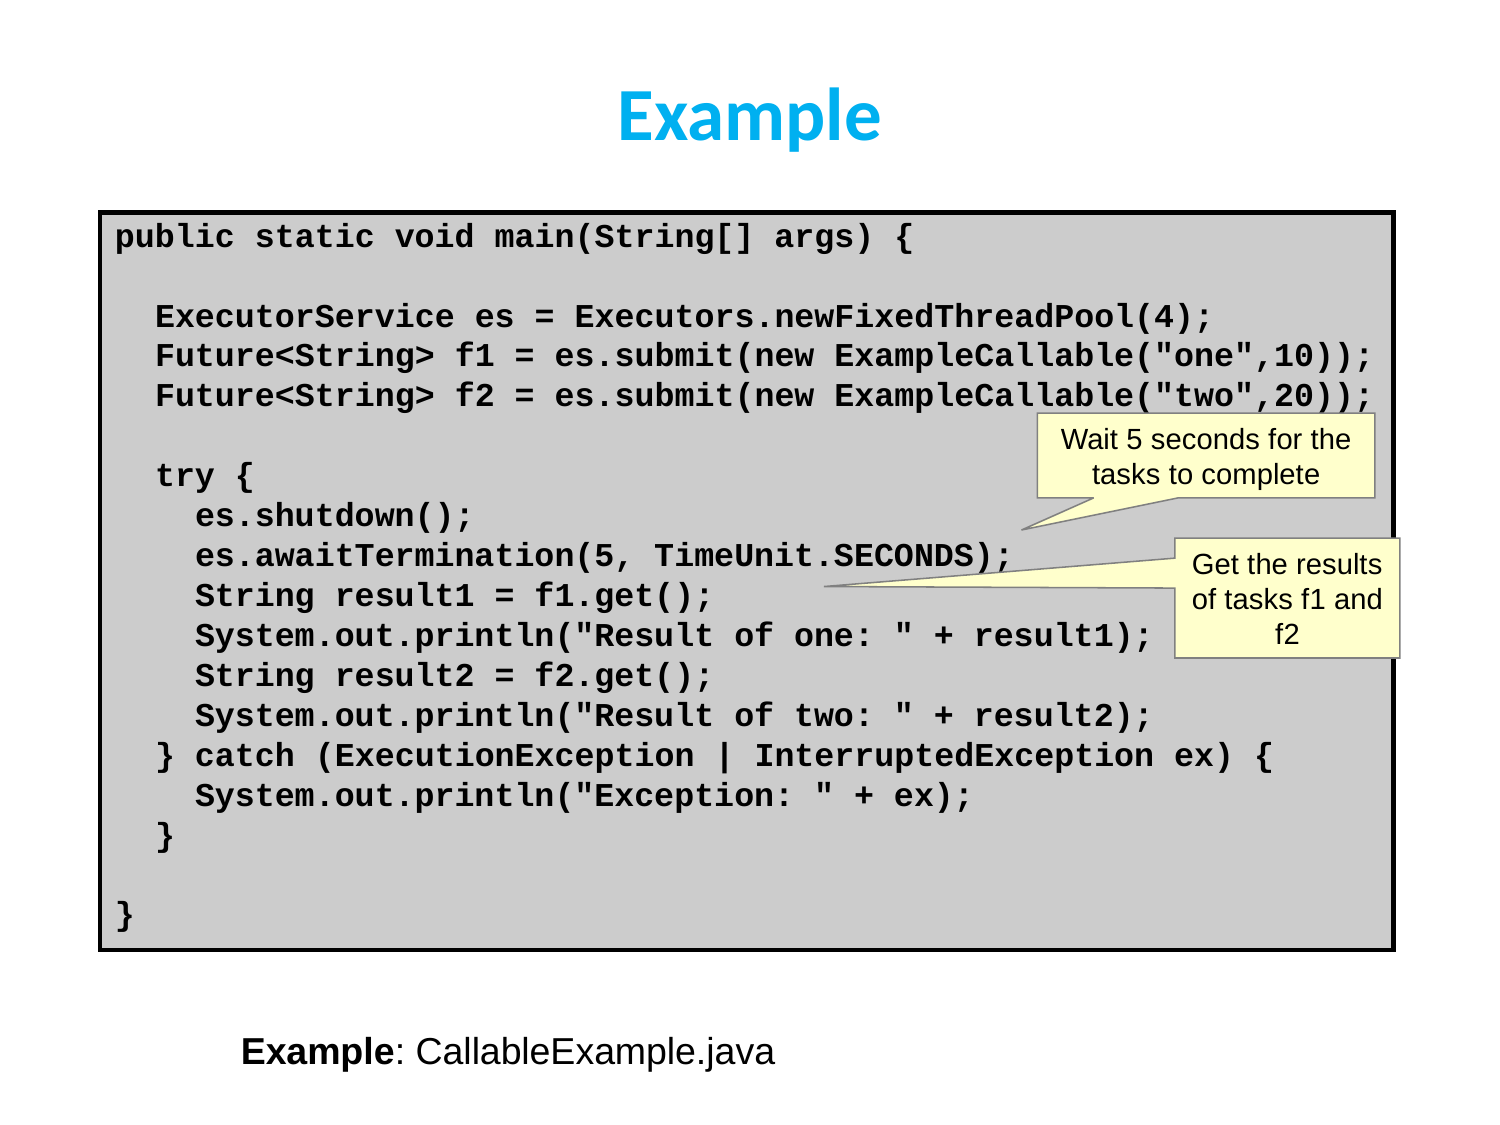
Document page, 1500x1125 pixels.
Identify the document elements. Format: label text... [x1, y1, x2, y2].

title Example [74, 44, 1426, 177]
text_box Wait 5 seconds for the tasks to complete [1021, 413, 1375, 531]
text_box Example: CallableExample.java [226, 1019, 791, 1080]
text_box public static void main(String[] args) { ExecutorService es = Executors.newFixedThreadPool(4); Future<String> f1 = es.submit(new ExampleCallable("one",10)); Future<String> f2 = es.submit(new ExampleCallable("two",20)); try { es.shutdown(); es.awaitTermination(5, TimeUnit.SECONDS); String result1 = f1.get(); System.out.println("Result of one: " + result1); String result2 = f2.get(); System.out.println("Result of two: " + result2); } catch (ExecutionException | InterruptedException ex) { System.out.println("Exception: " + ex); } } [99, 212, 1394, 950]
text_box Get the results of tasks f1 and f2 [823, 538, 1400, 658]
